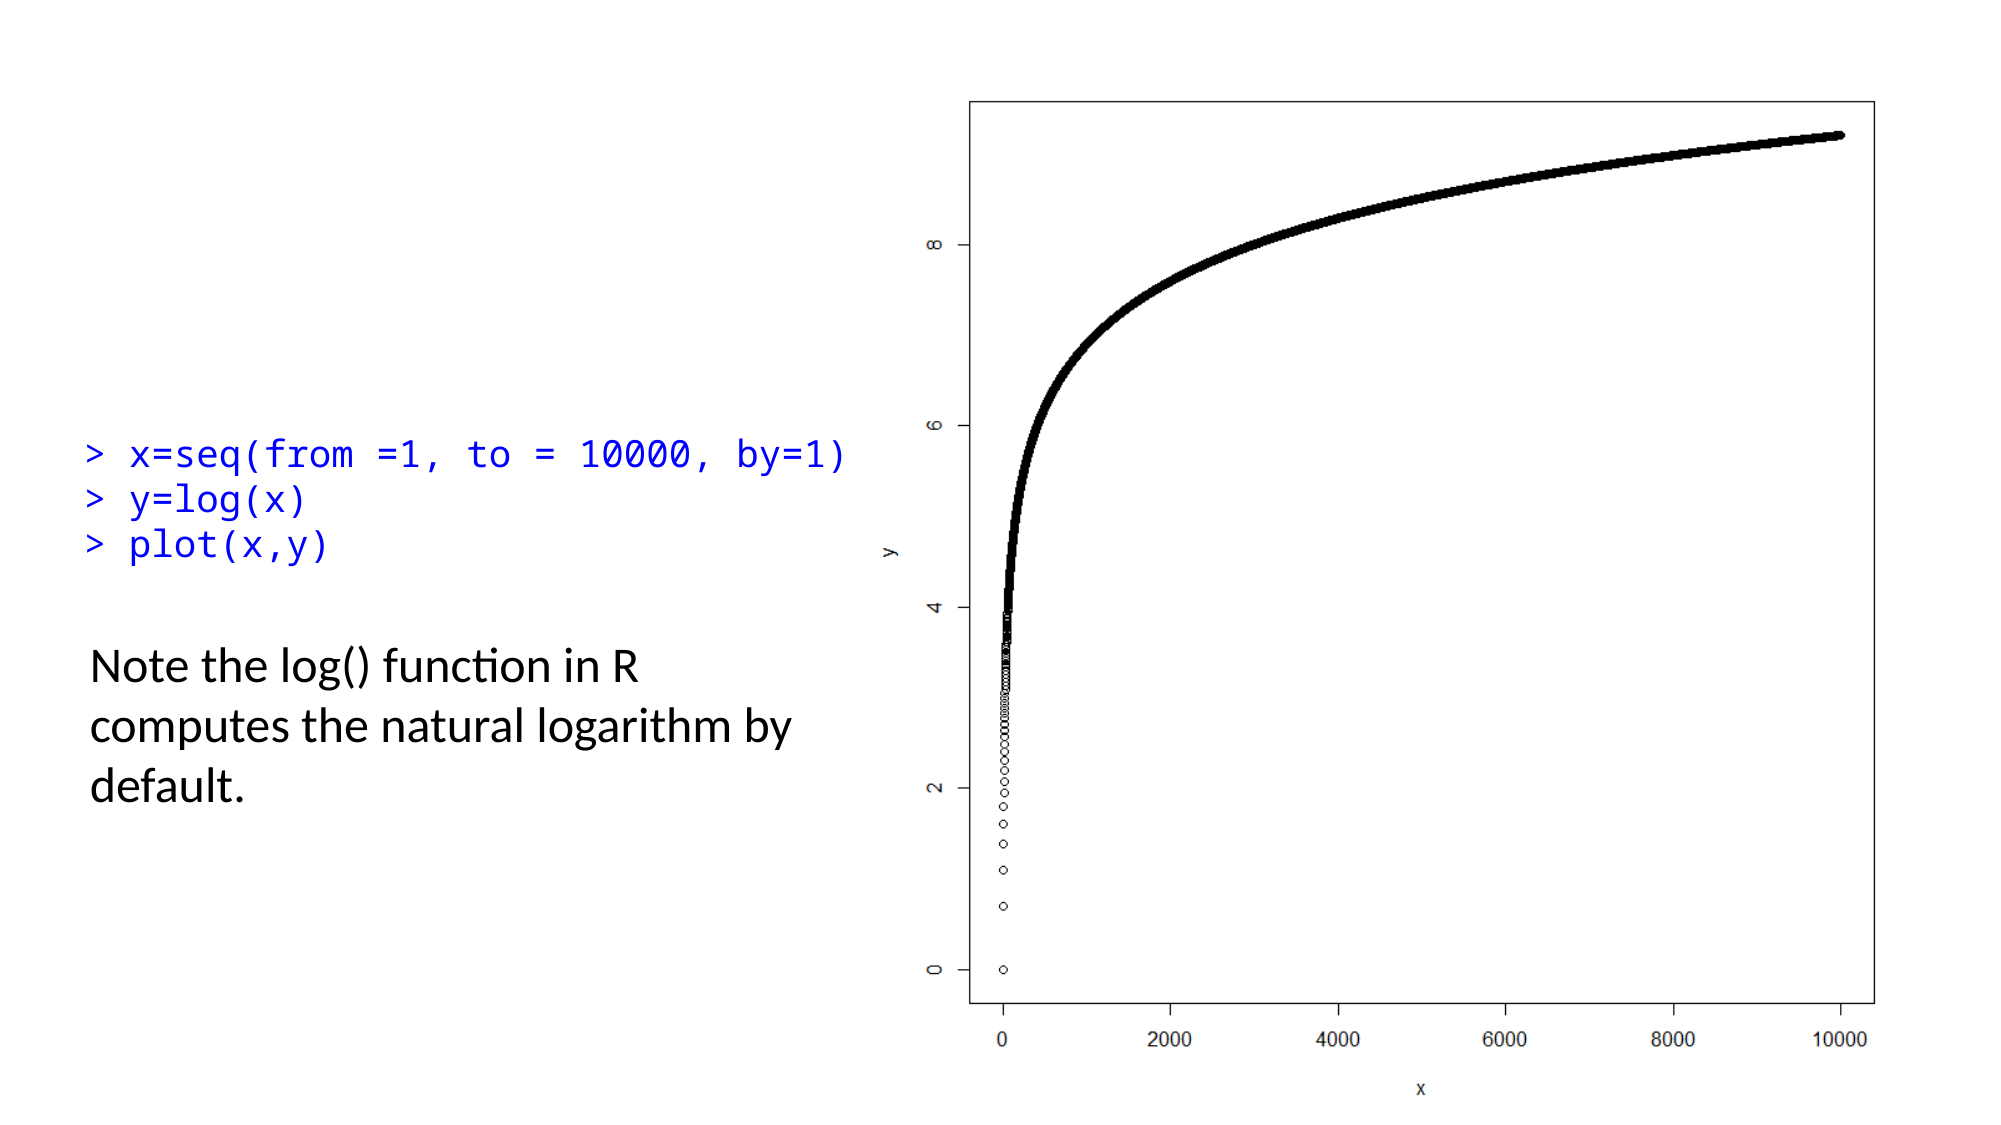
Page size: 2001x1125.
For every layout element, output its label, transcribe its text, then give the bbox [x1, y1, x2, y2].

text_box Note the log() function in R computes the natural logarithm by default. [74, 624, 813, 820]
picture [872, 4, 1925, 1125]
text_box > x=seq(from =1, to = 10000, by=1) > y=log(x) > plot(x,y) [68, 422, 865, 573]
